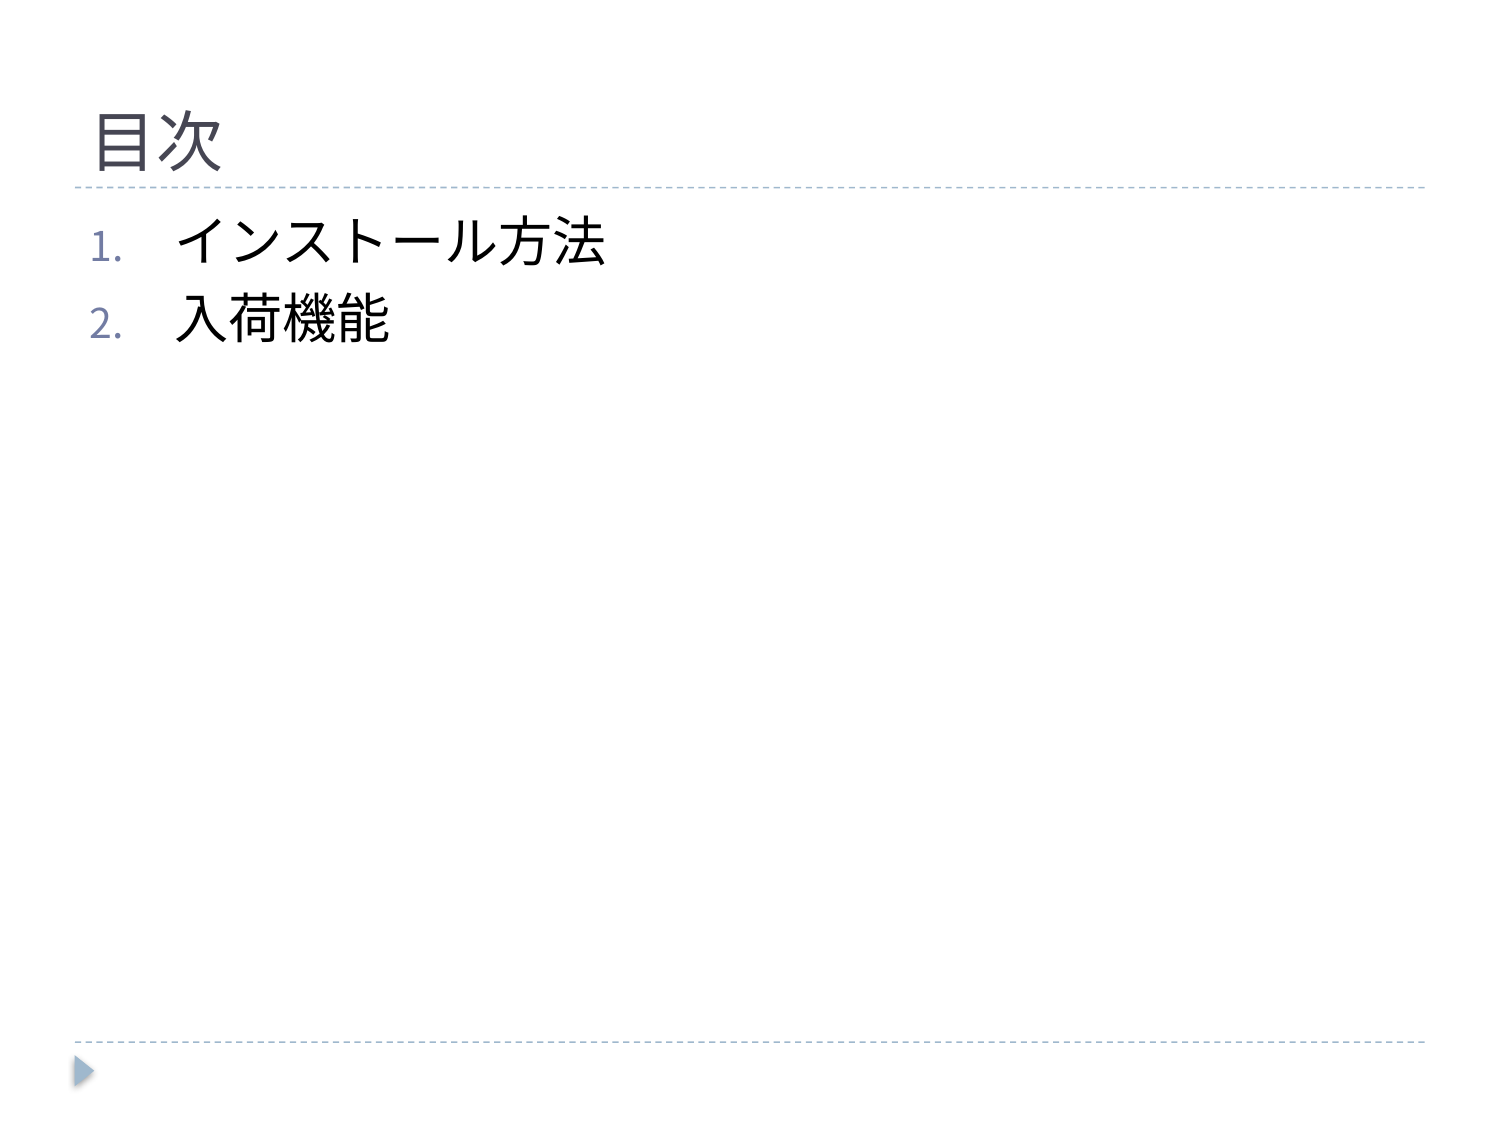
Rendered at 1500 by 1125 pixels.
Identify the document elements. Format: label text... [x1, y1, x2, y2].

title 目次 [75, 24, 1425, 188]
list インストール方法 入荷機能 [75, 200, 1425, 1010]
